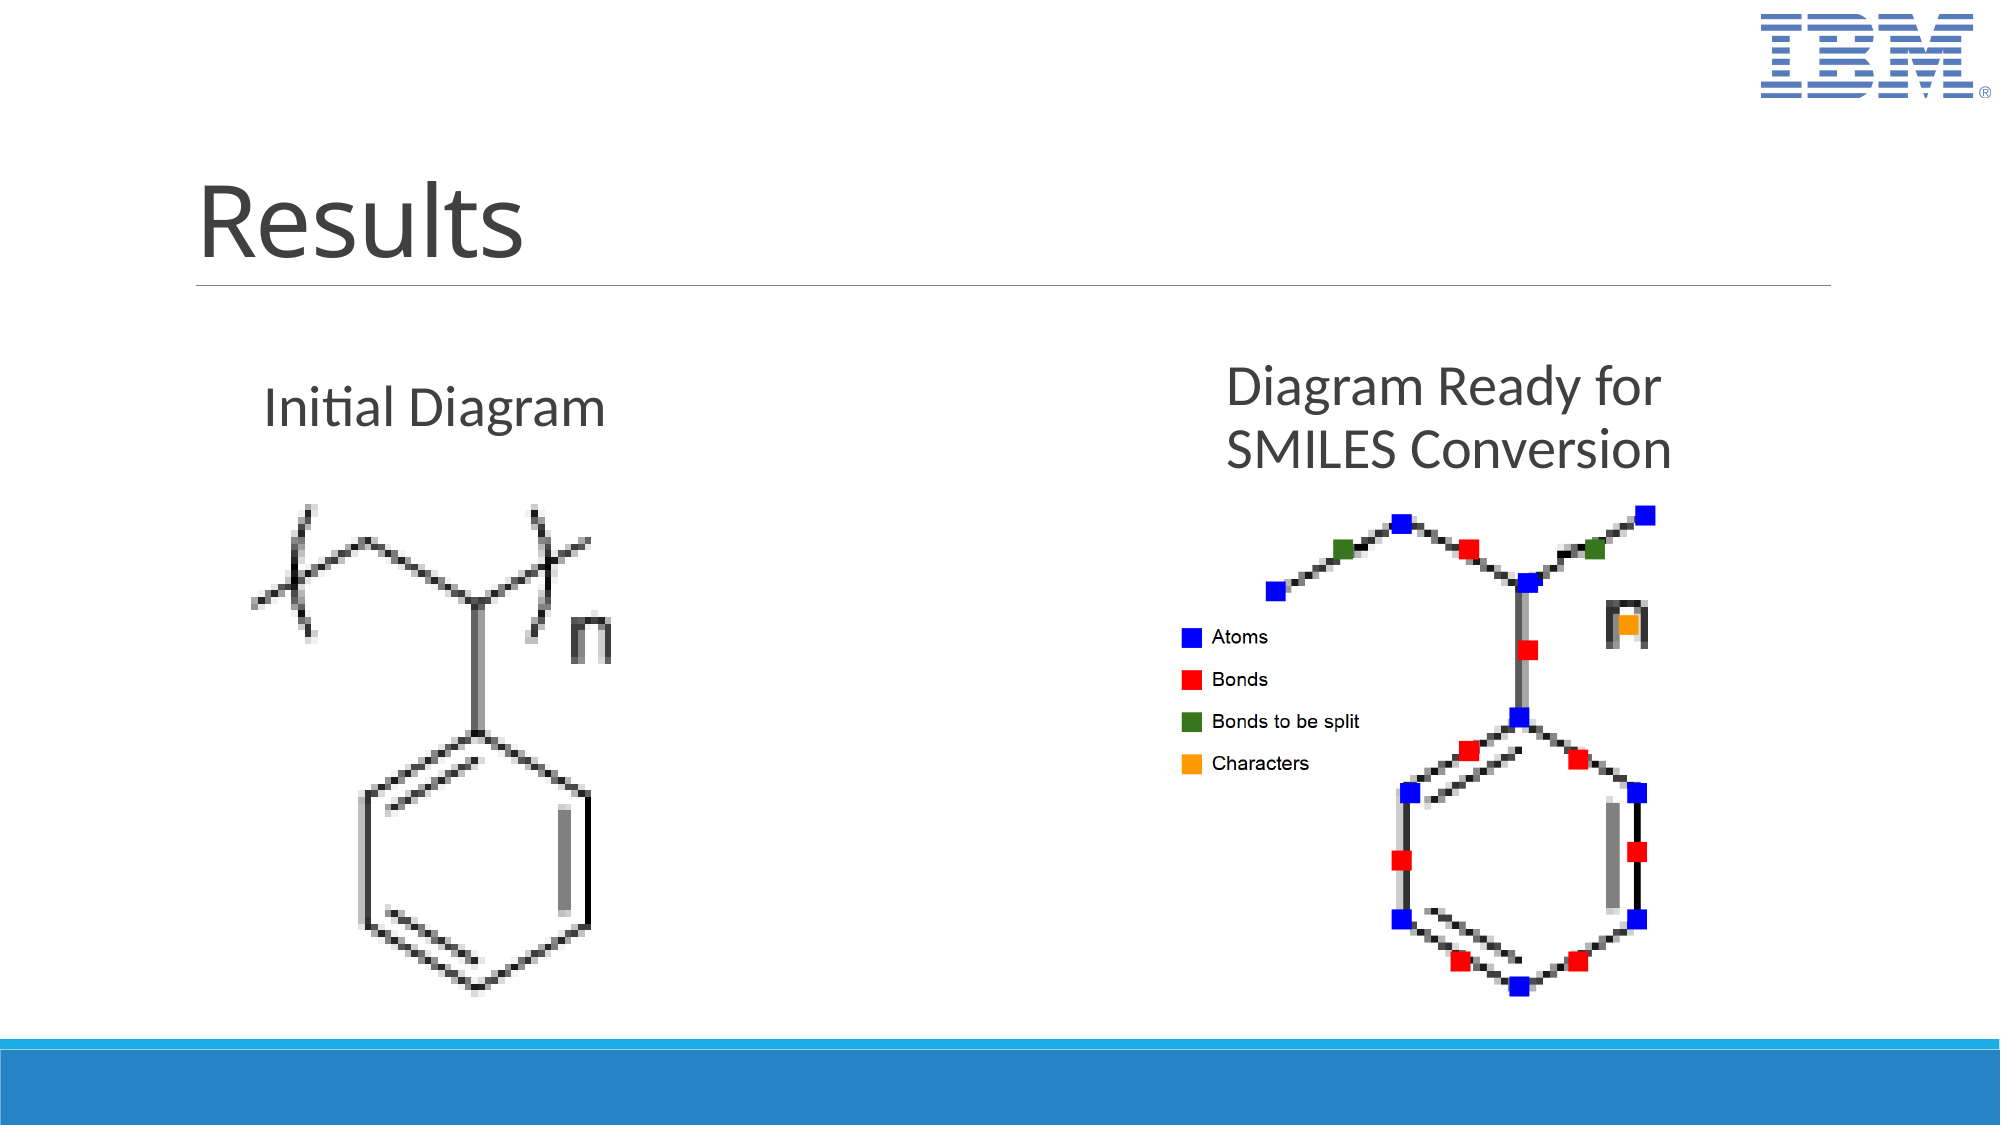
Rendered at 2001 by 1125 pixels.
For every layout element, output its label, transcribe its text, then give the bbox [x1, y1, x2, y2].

list Initial Diagram [248, 368, 629, 444]
picture [1760, 13, 1992, 99]
title Results [180, 47, 1830, 285]
picture [231, 484, 646, 1011]
picture [1115, 484, 1779, 1011]
text_box Diagram Ready for SMILES Conversion [1211, 349, 1683, 463]
